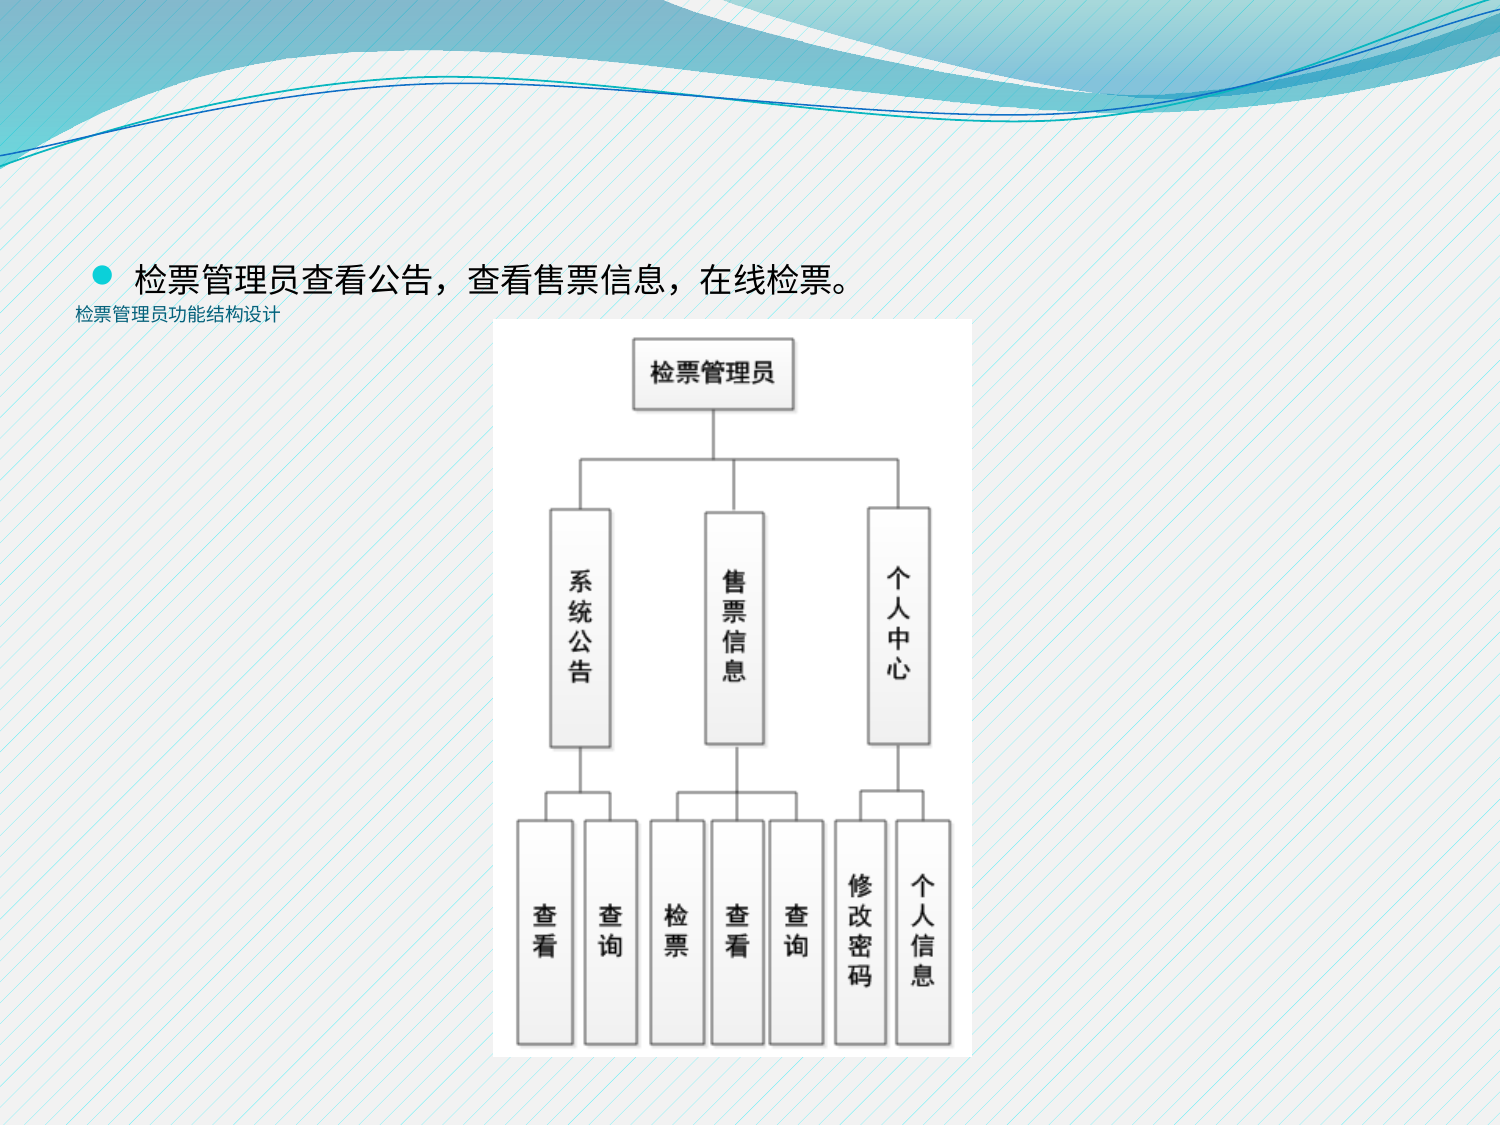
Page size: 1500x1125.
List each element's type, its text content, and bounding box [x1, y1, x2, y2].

title 检票管理员功能结构设计 [75, 160, 1425, 348]
text_box 检票管理员查看公告，查看售票信息，在线检票。 [75, 251, 1291, 307]
picture [493, 319, 972, 1057]
